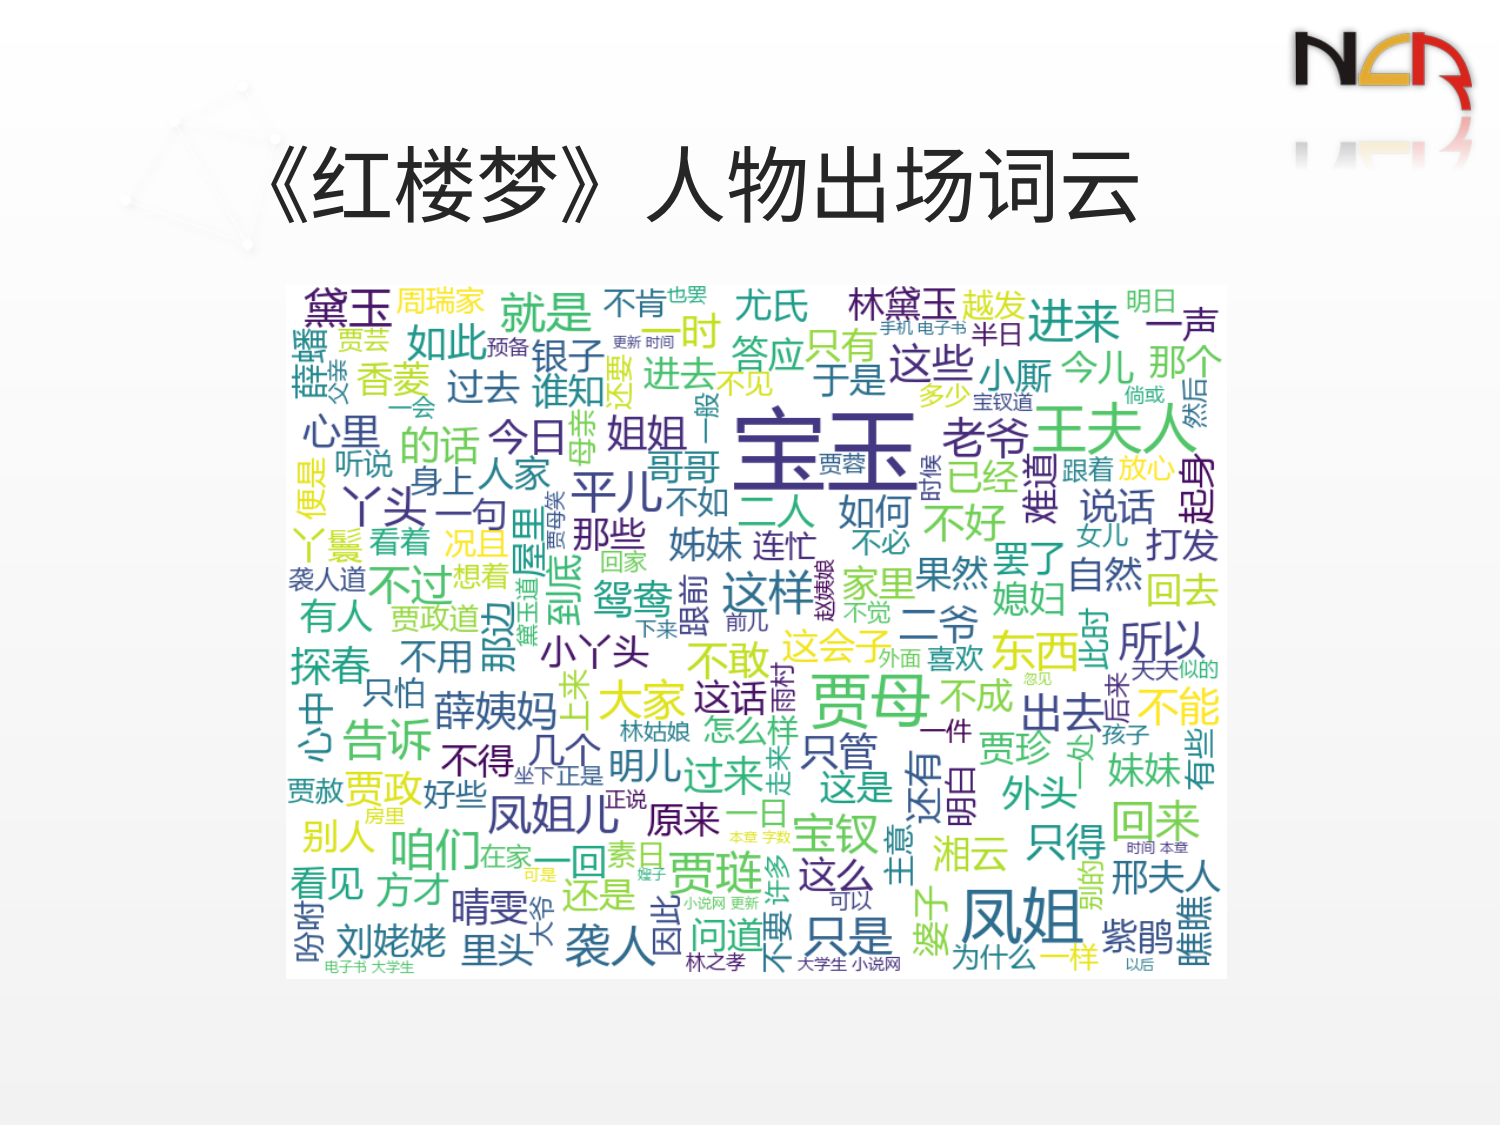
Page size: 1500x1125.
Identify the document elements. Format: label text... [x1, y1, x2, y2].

picture [1281, 0, 1488, 229]
picture [286, 285, 1227, 979]
picture [111, 64, 314, 268]
text_box 《红楼梦》人物出场词云 [318, 125, 1388, 241]
